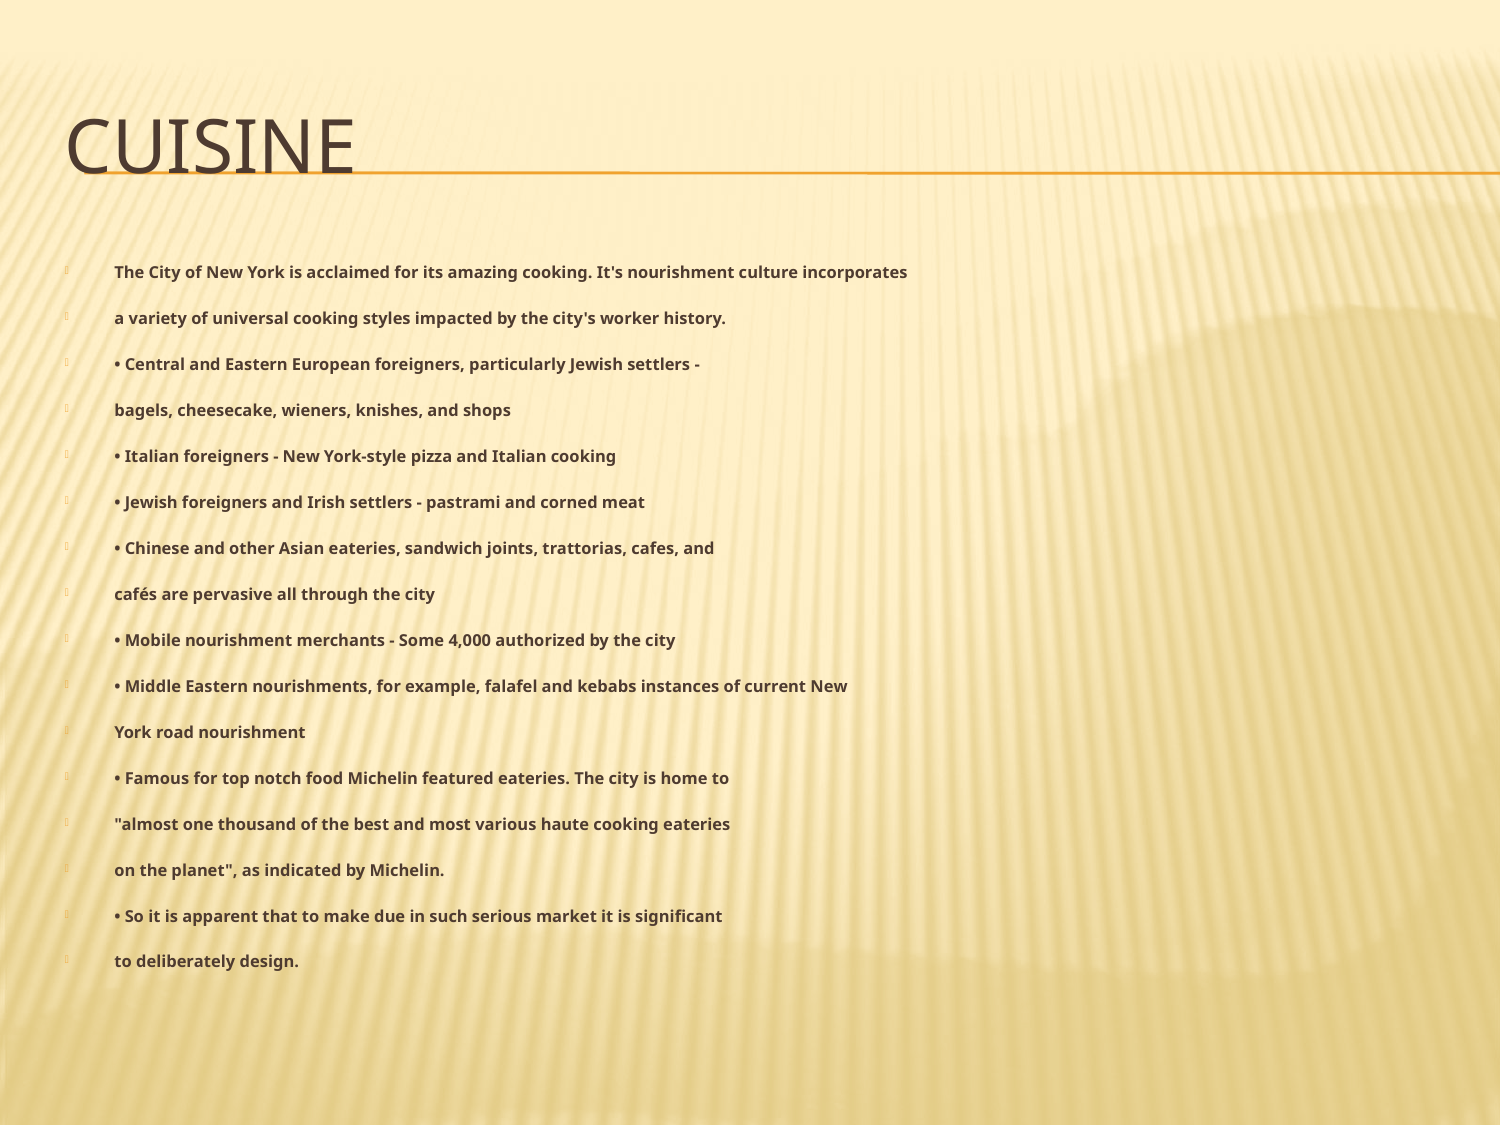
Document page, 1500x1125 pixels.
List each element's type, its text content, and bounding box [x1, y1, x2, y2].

list The City of New York is acclaimed for its amazing cooking. It's nourishment culture incorporates a variety of universal cooking styles impacted by the city's worker history. • Central and Eastern European foreigners, particularly Jewish settlers - bagels, cheesecake, wieners, knishes, and shops • Italian foreigners - New York-style pizza and Italian cooking • Jewish foreigners and Irish settlers - pastrami and corned meat • Chinese and other Asian eateries, sandwich joints, trattorias, cafes, and cafés are pervasive all through the city • Mobile nourishment merchants - Some 4,000 authorized by the city • Middle Eastern nourishments, for example, falafel and kebabs instances of current New York road nourishment • Famous for top notch food Michelin featured eateries. The city is home to "almost one thousand of the best and most various haute cooking eateries on the planet", as indicated by Michelin. • So it is apparent that to make due in such serious market it is significant to deliberately design. [50, 254, 1475, 998]
title cuisine [50, 75, 1475, 213]
